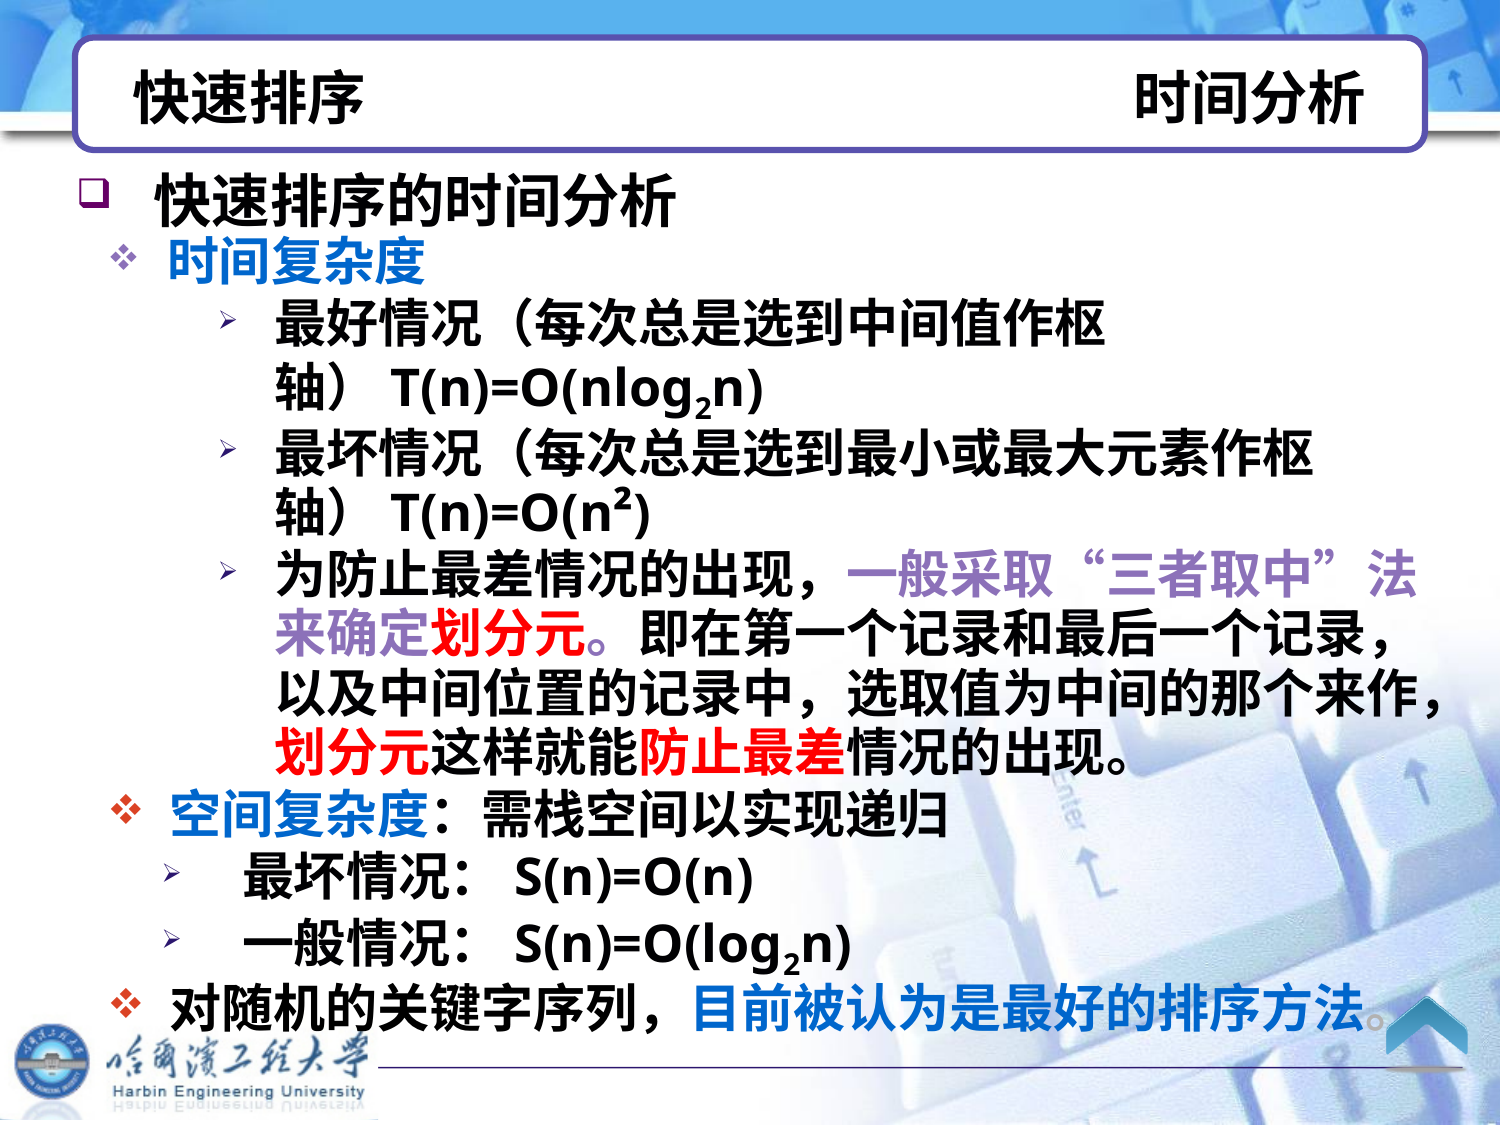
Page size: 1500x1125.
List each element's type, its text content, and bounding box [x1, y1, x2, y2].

text_box 快速排序的时间分析 [61, 149, 693, 226]
text_box 时间复杂度 最好情况（每次总是选到中间值作枢轴）T(n)=O(nlog2n) 最坏情况（每次总是选到最小或最大元素作枢轴）T(n)=O(n²) 为防止最差情况的出现，一般采取“三者取中”法来确定划分元。即在第一个记录和最后一个记录，以及中间位置的记录中，选取值为中间的那个来作，划分元这样就能防止最差情况的出现。 空间复杂度：需栈空间以实现递归 最坏情况：S(n)=O(n) 一般情况：S(n)=O(log2n) 对随机的关键字序列，目前被认为是最好的排序方法。 [53, 226, 1479, 1047]
picture [0, 0, 1500, 1125]
title 快速排序 时间分析 [75, 50, 1425, 143]
